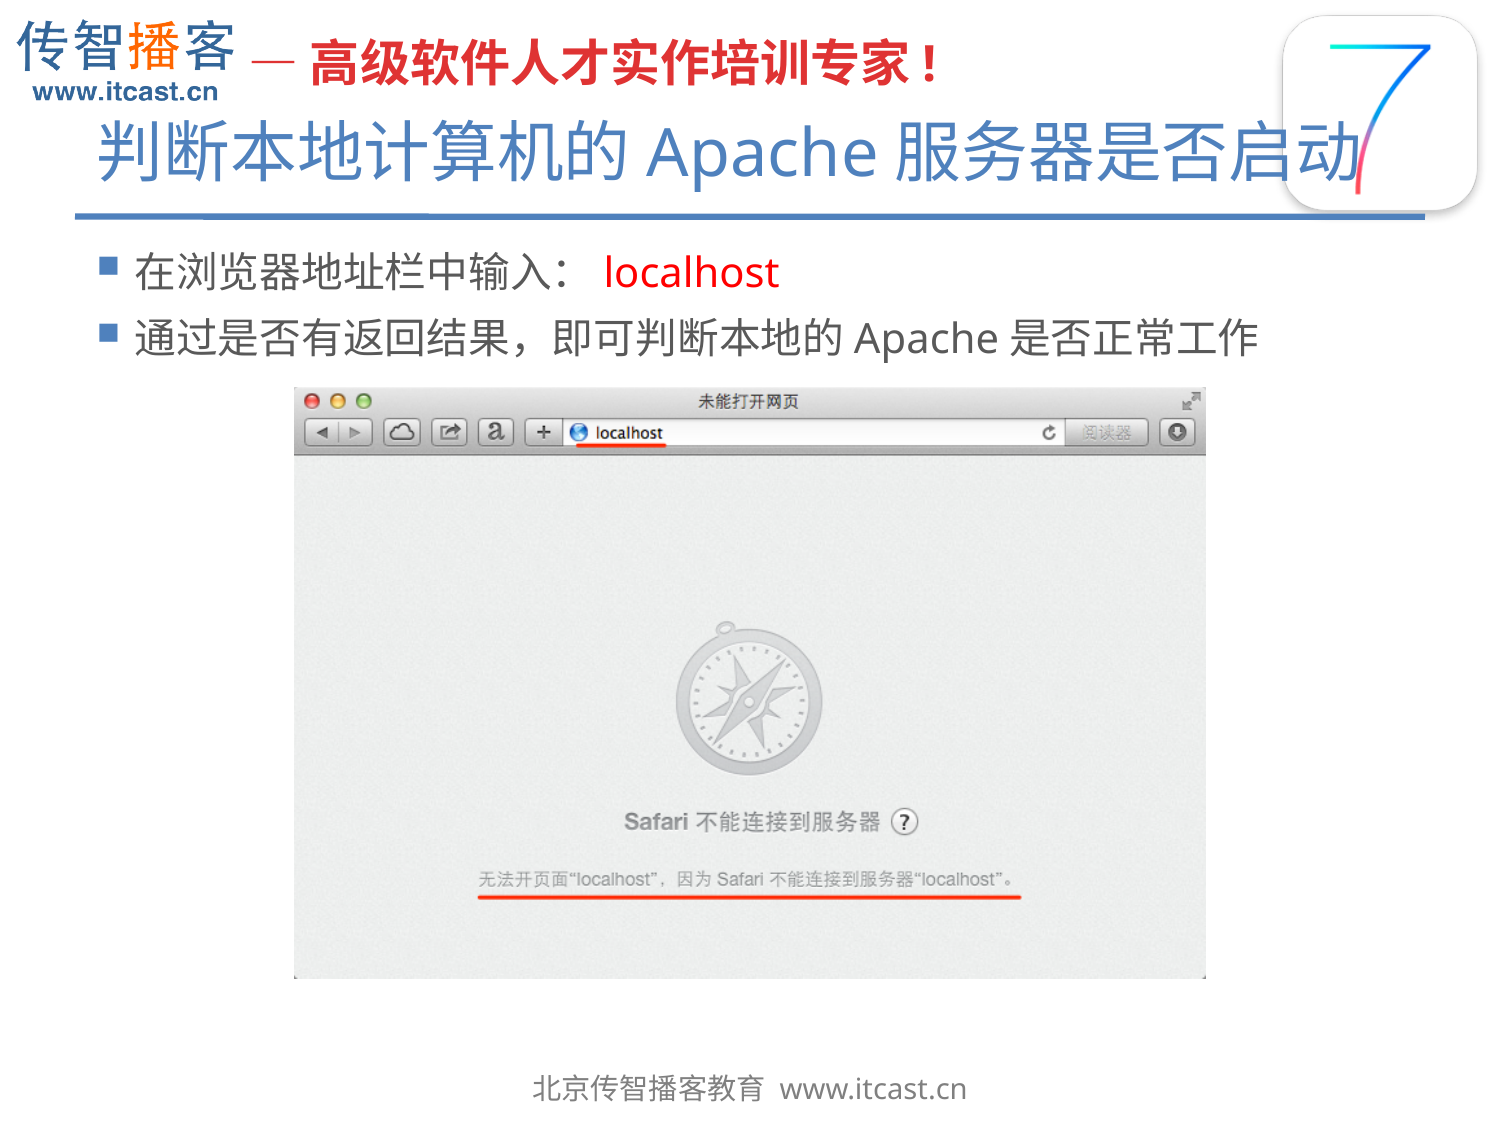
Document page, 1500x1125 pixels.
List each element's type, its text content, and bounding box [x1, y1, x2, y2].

picture [16, 19, 234, 101]
picture [1163, 0, 1500, 263]
picture [235, 386, 1265, 979]
list 在浏览器地址栏中输入：localhost 通过是否有返回结果，即可判断本地的Apache是否正常工作 [81, 237, 1416, 1005]
title 判断本地计算机的Apache服务器是否启动 [81, 102, 1416, 237]
